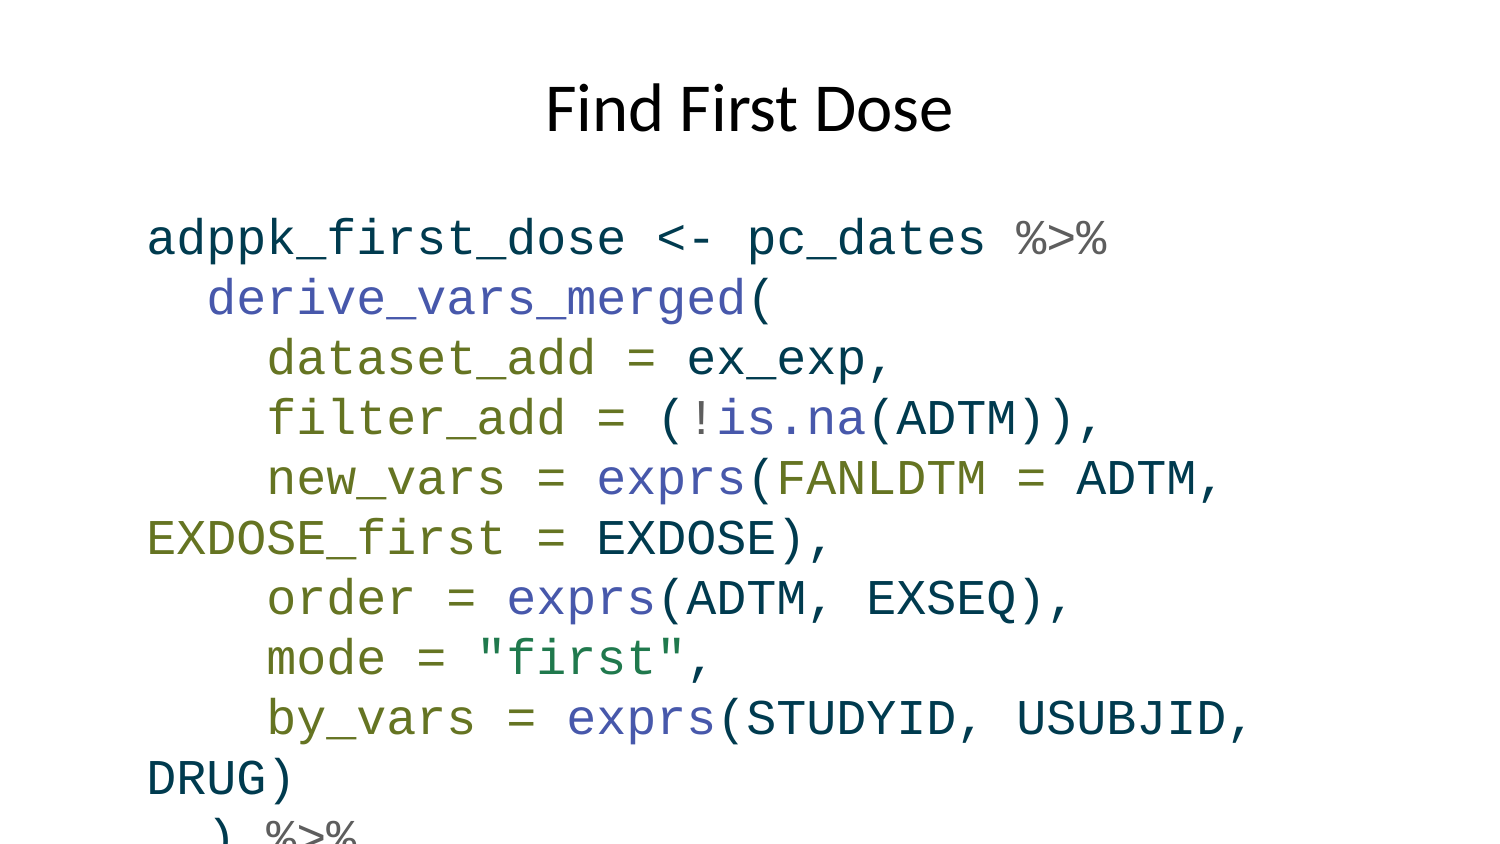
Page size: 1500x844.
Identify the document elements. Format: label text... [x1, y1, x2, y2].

title Find First Dose [75, 33, 1425, 175]
list adppk_first_dose <- pc_dates %>% derive_vars_merged( dataset_add = ex_exp, filter_add = (!is.na(ADTM)), new_vars = exprs(FANLDTM = ADTM, EXDOSE_first = EXDOSE), order = exprs(ADTM, EXSEQ), mode = "first", by_vars = exprs(STUDYID, USUBJID, DRUG) ) %>% filter(!is.na(FANLDTM)) %>% # Derive AVISIT based on nominal relative time # Derive AVISITN to nominal time in whole days using integer division # Define AVISIT based on nominal day mutate( AVISITN = NFRLT %/% 24 + 1, AVISIT = paste("Day", AVISITN), ) [75, 196, 1425, 754]
